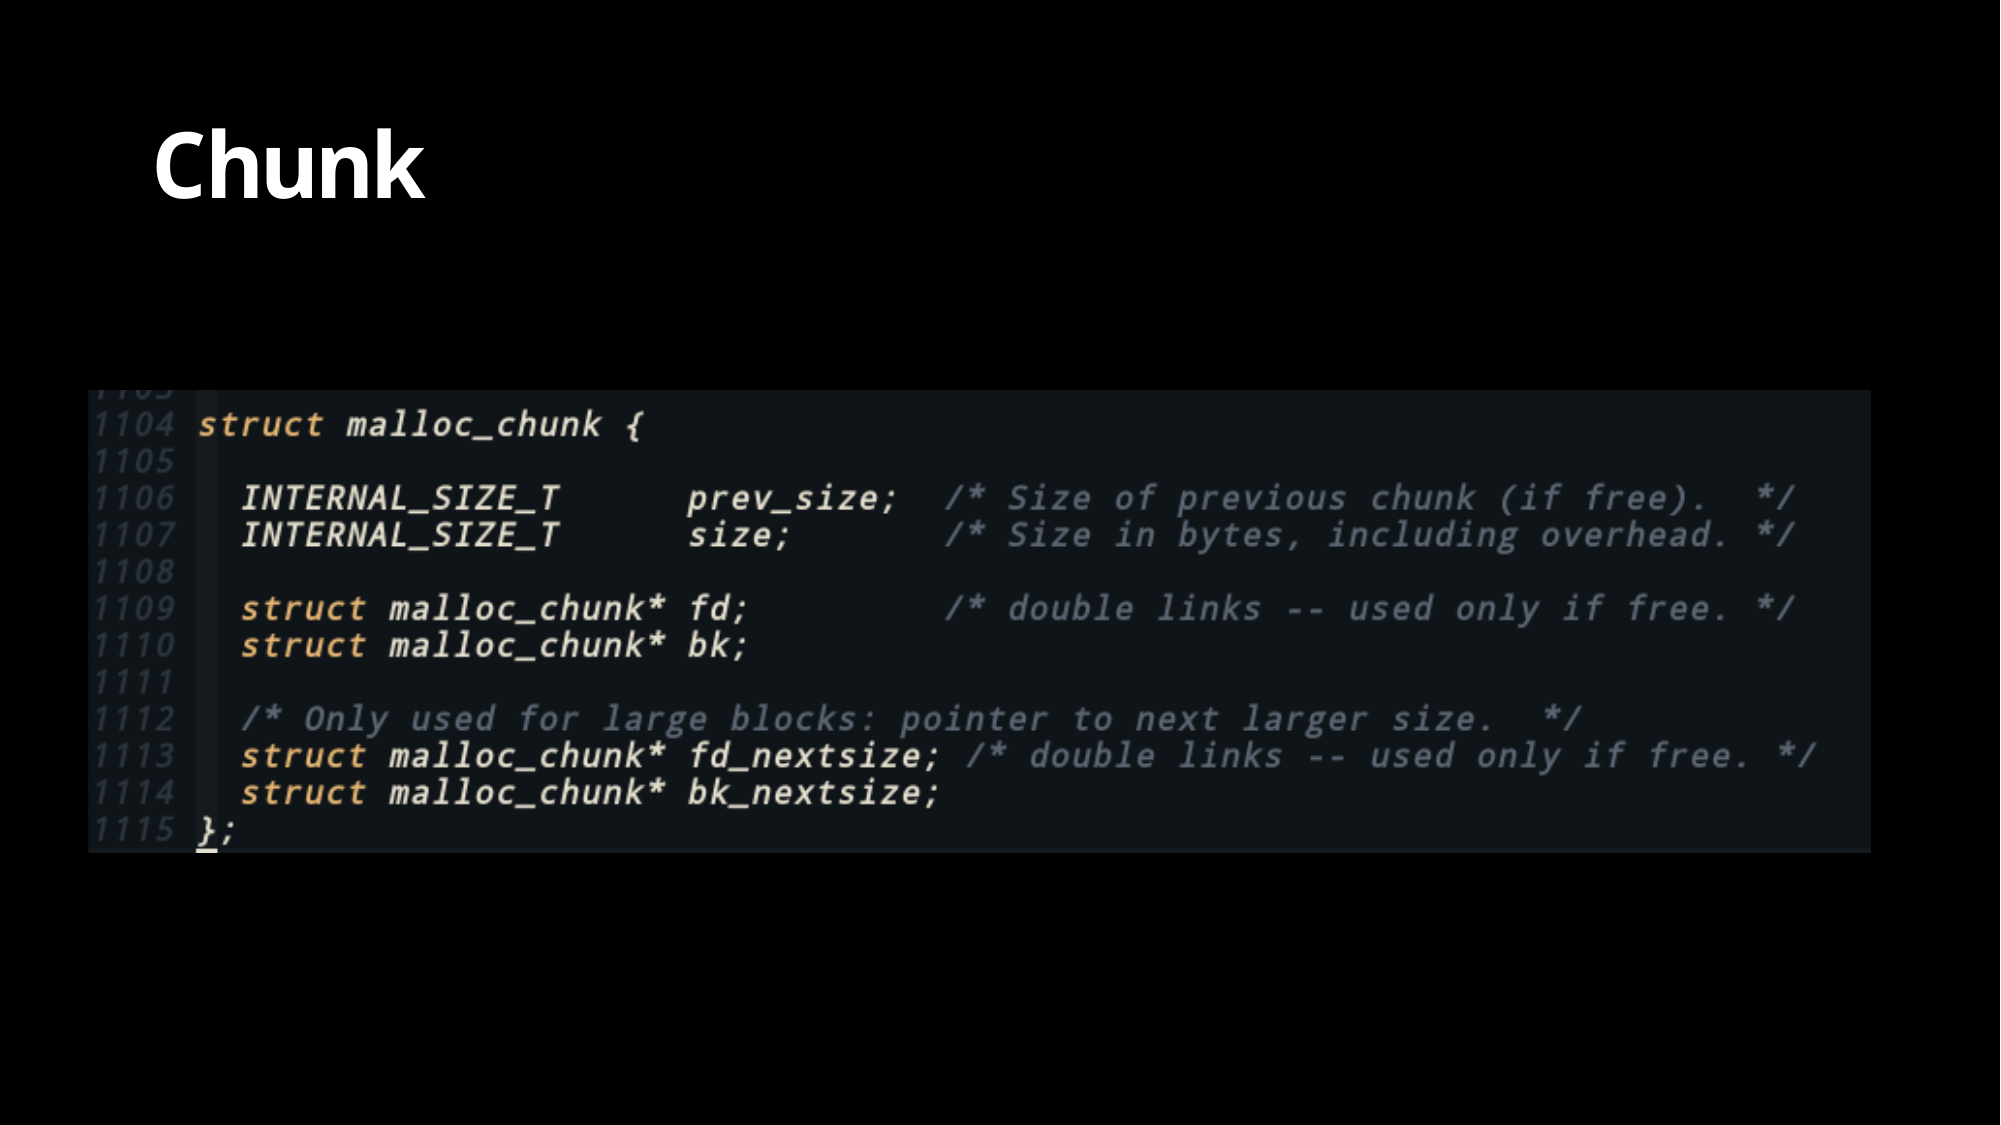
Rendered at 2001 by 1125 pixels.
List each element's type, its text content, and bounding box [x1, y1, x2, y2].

title Chunk [137, 59, 1863, 278]
picture [88, 390, 1871, 854]
